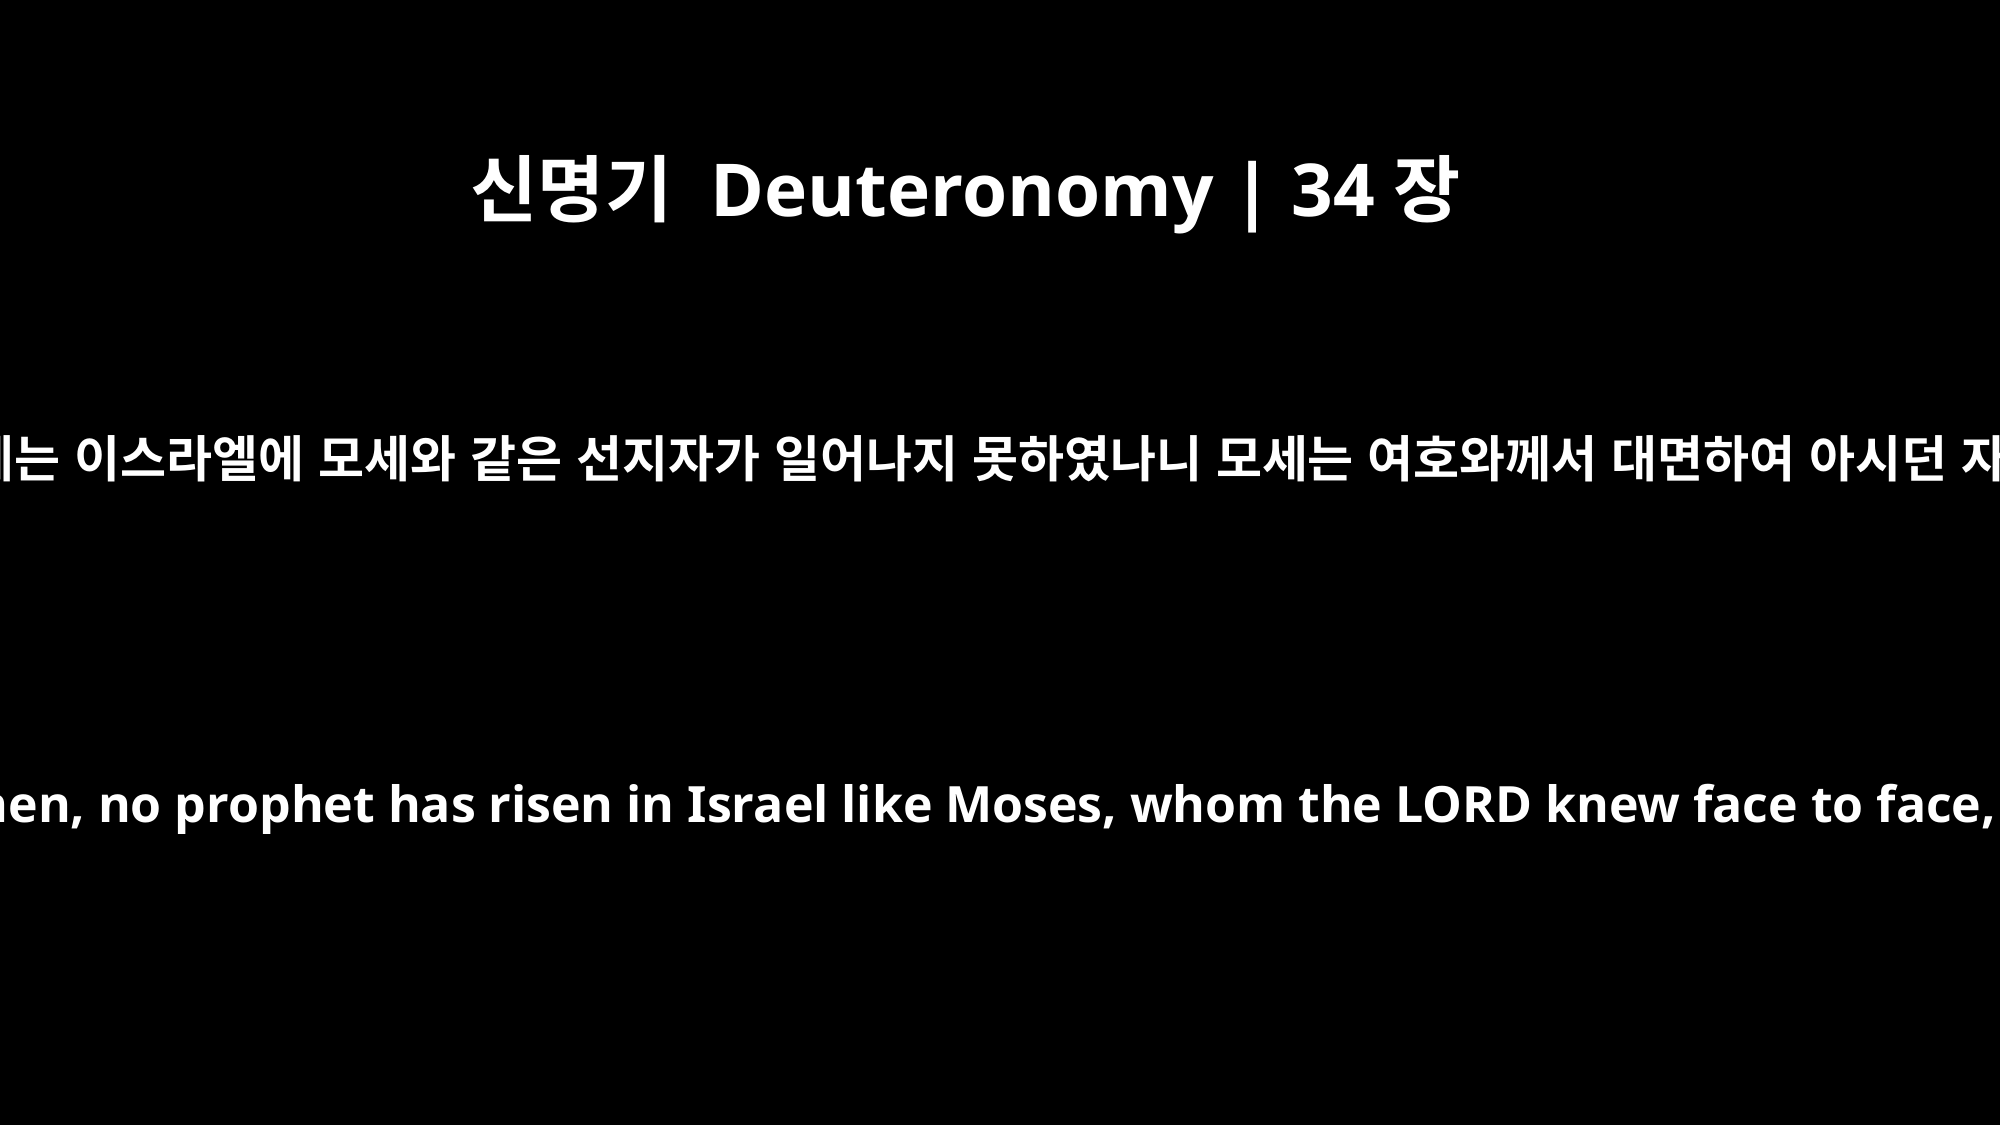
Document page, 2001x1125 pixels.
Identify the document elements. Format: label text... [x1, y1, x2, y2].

text_box 10 그 후에는 이스라엘에 모세와 같은 선지자가 일어나지 못하였나니 모세는 여호와께서 대면하여 아시던 자요 [0, 359, 2000, 495]
text_box Since then, no prophet has risen in Israel like Moses, whom the LORD knew face to face, [0, 764, 2000, 840]
text_box 신명기 Deuteronomy | 34장 [456, 136, 1476, 239]
